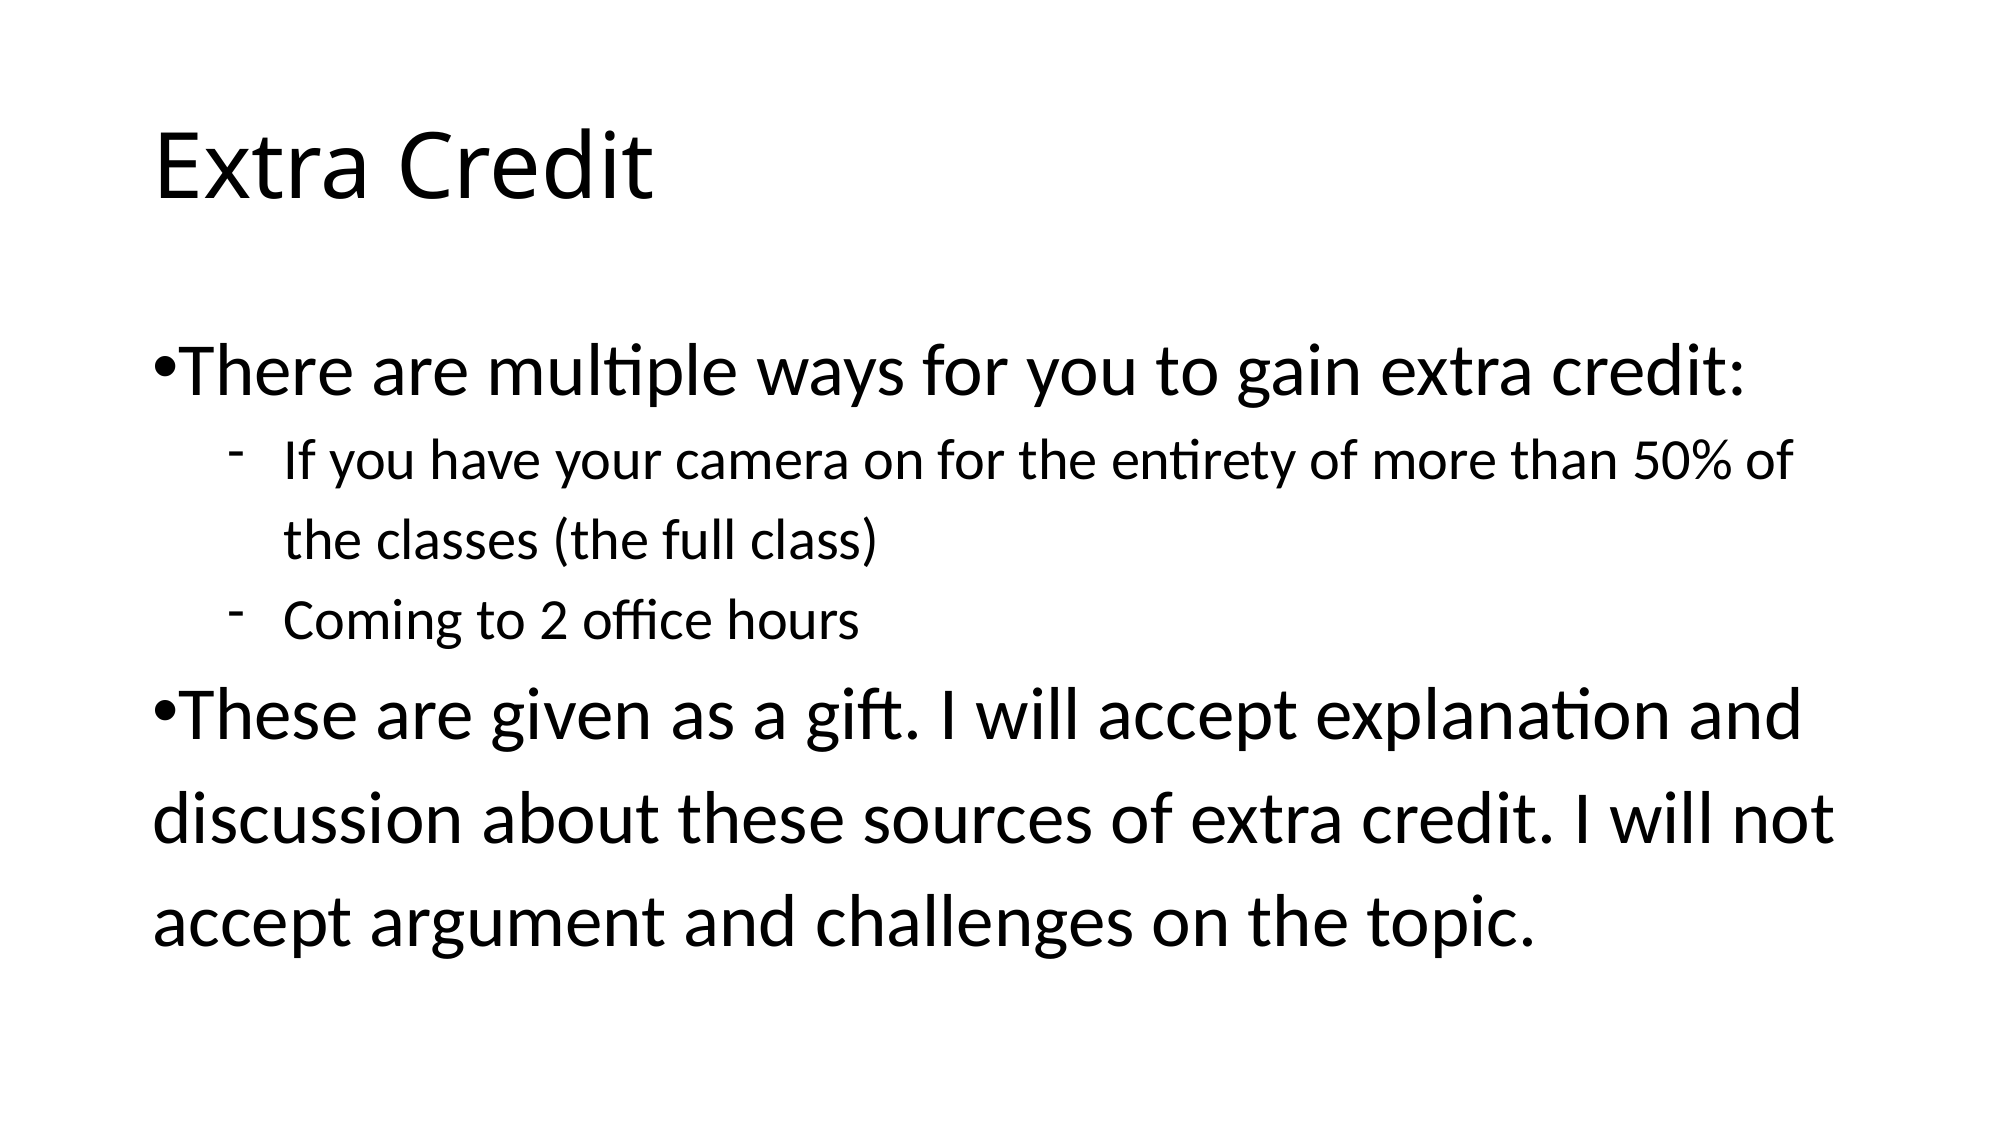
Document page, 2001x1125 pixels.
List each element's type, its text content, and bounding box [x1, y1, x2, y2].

list There are multiple ways for you to gain extra credit: If you have your camera on for the entirety of more than 50% of the classes (the full class) Coming to 2 office hours These are given as a gift. I will accept explanation and discussion about these sources of extra credit. I will not accept argument and challenges on the topic. [137, 299, 1863, 1014]
title Extra Credit [137, 59, 1863, 278]
